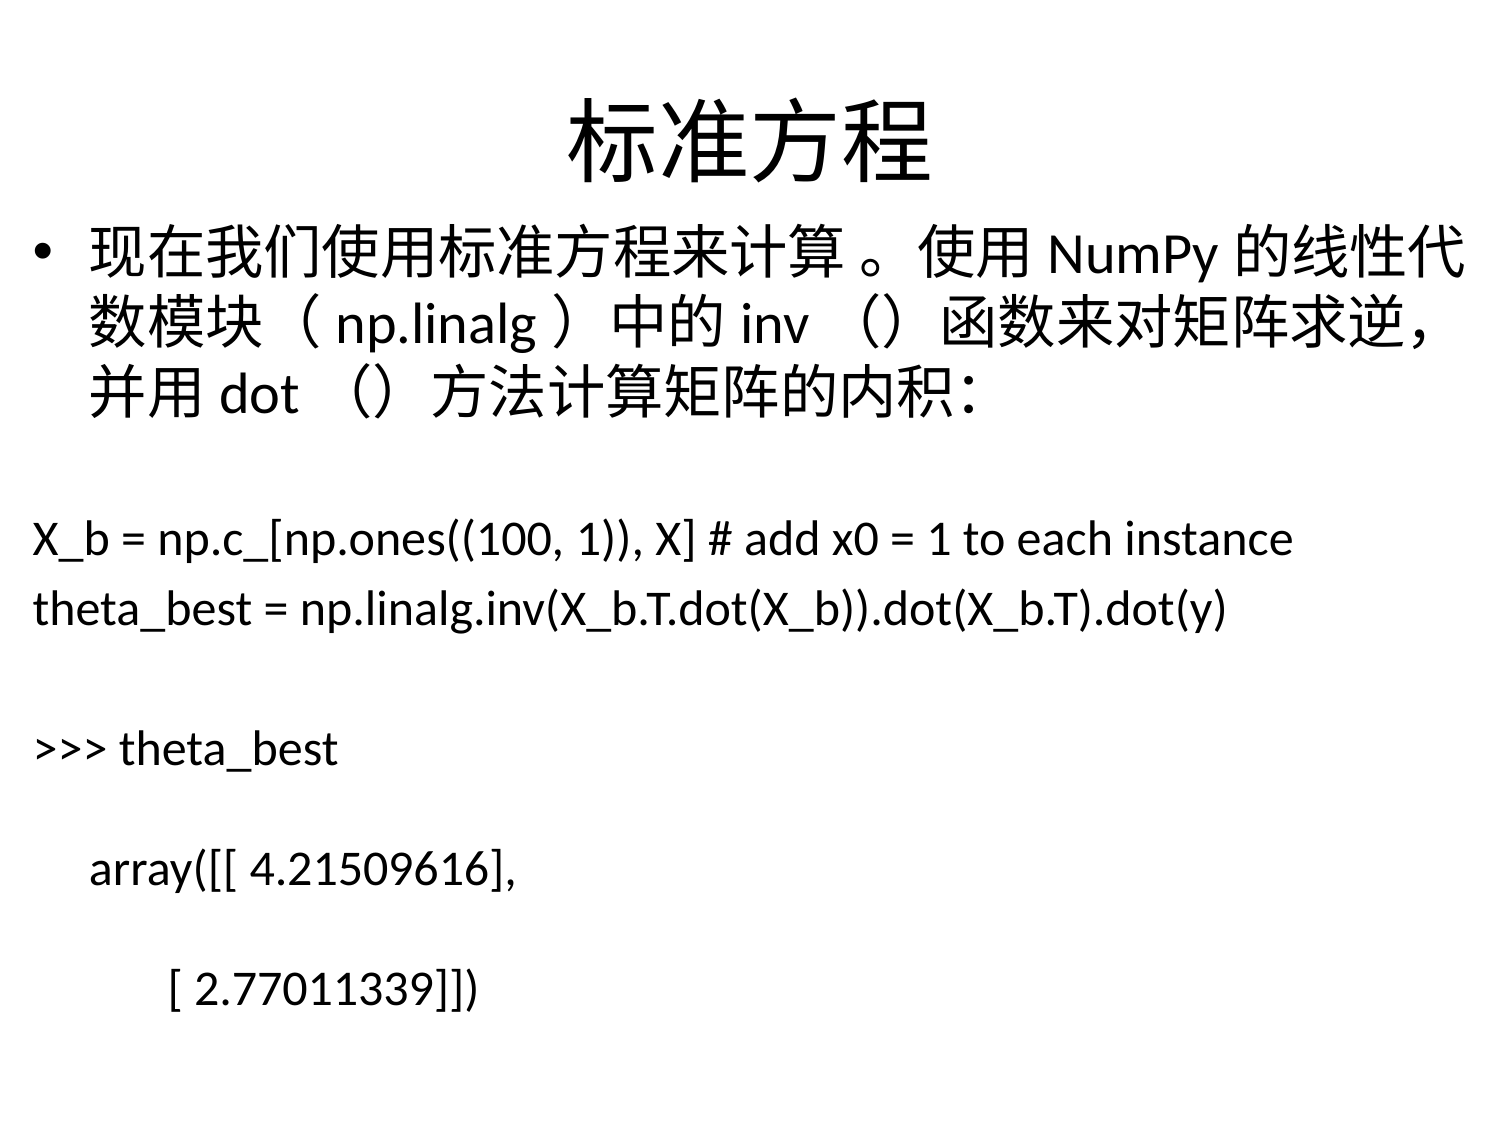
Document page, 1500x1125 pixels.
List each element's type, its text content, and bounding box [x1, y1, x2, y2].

title 标准方程 [75, 45, 1425, 208]
list 现在我们使用标准方程来计算 。使用NumPy的线性代数模块（np.linalg）中的inv（）函数来对矩阵求逆，并用dot（）方法计算矩阵的内积： X_b = np.c_[np.ones((100, 1)), X] # add x0 = 1 to each instance theta_best = np.linalg.inv(X_b.T.dot(X_b)).dot(X_b.T).dot(y) >>> theta_best array([[ 4.21509616], [ 2.77011339]]) [17, 208, 1500, 1102]
